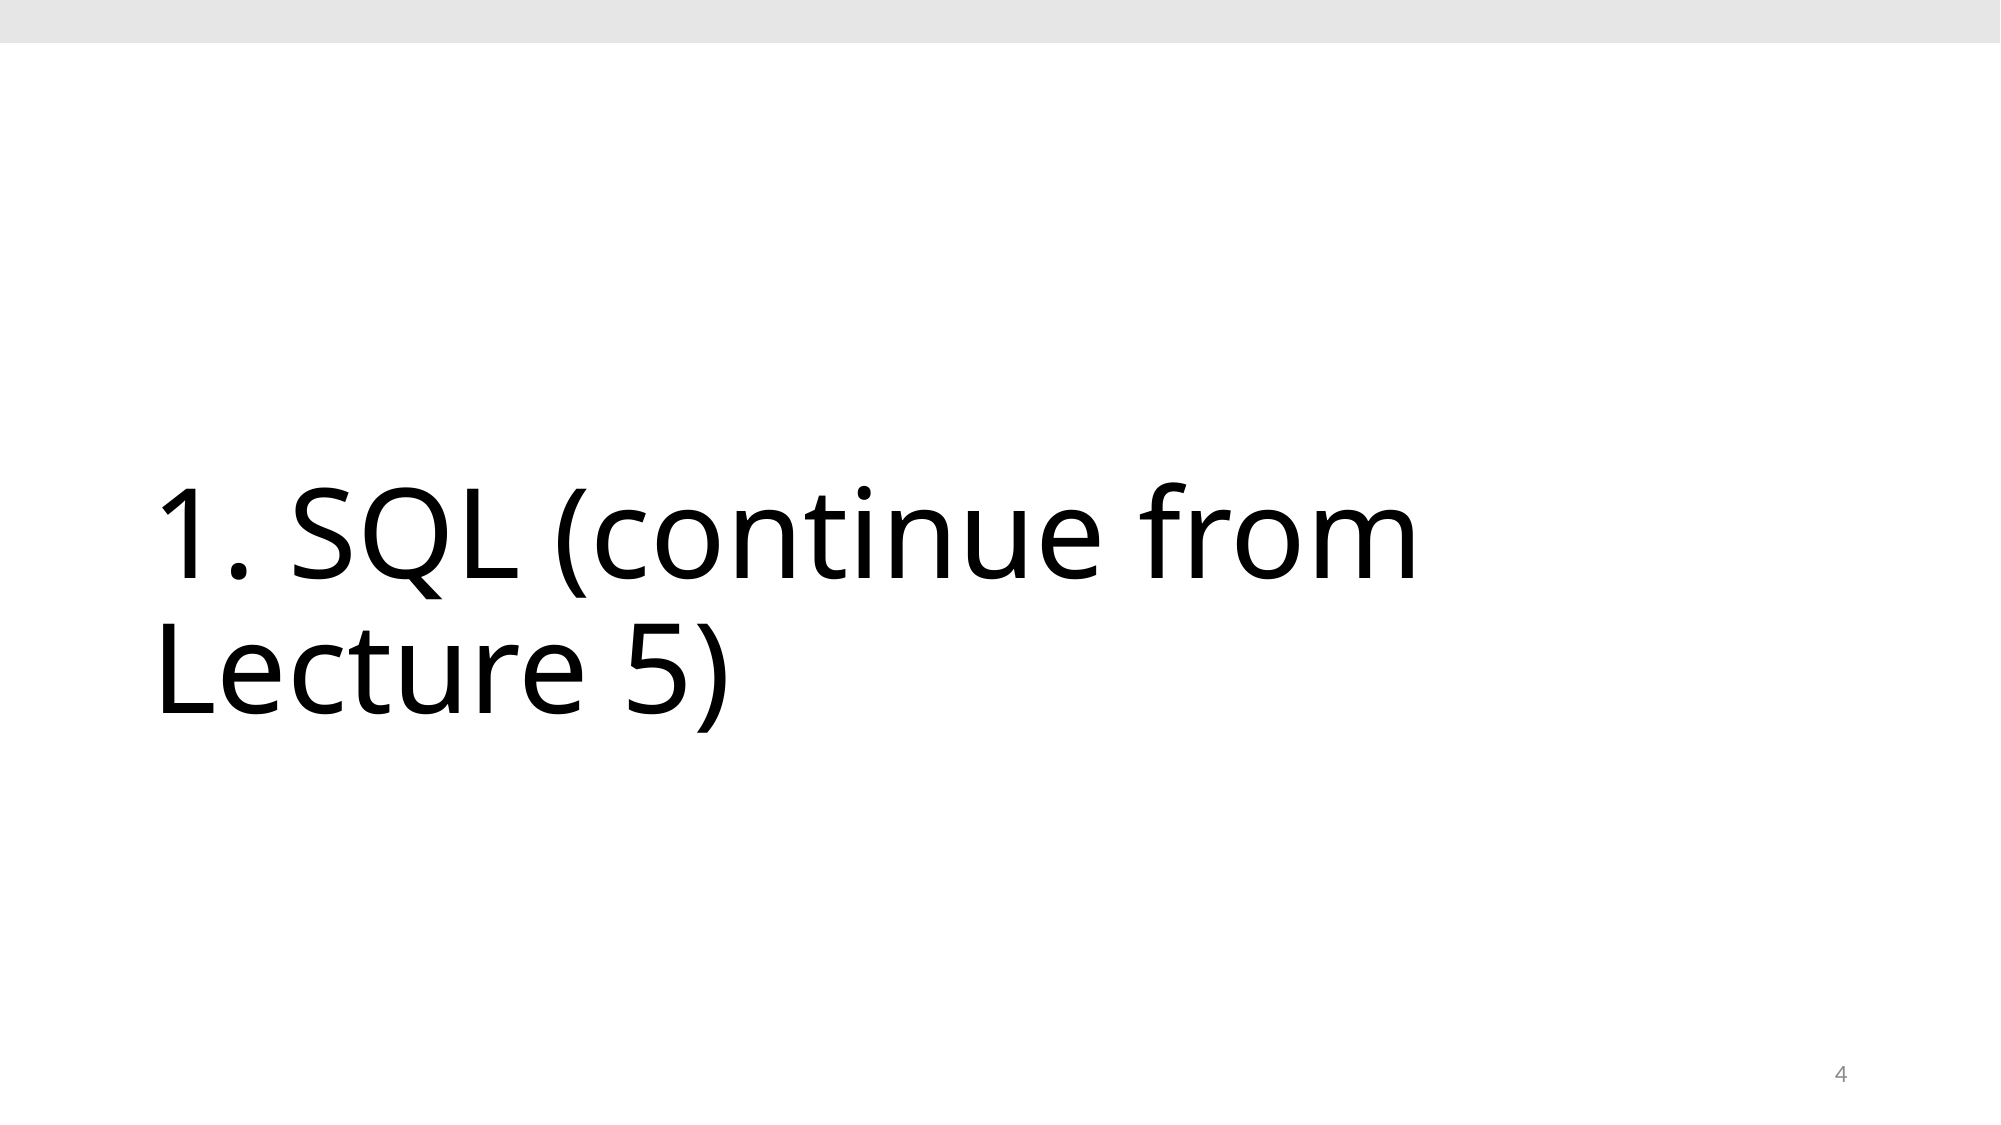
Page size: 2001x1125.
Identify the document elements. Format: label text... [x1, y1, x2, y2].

title 1. SQL (continue from Lecture 5) [136, 280, 1862, 749]
text_box [0, 0, 2000, 44]
slide_number 4 [1412, 1042, 1863, 1103]
